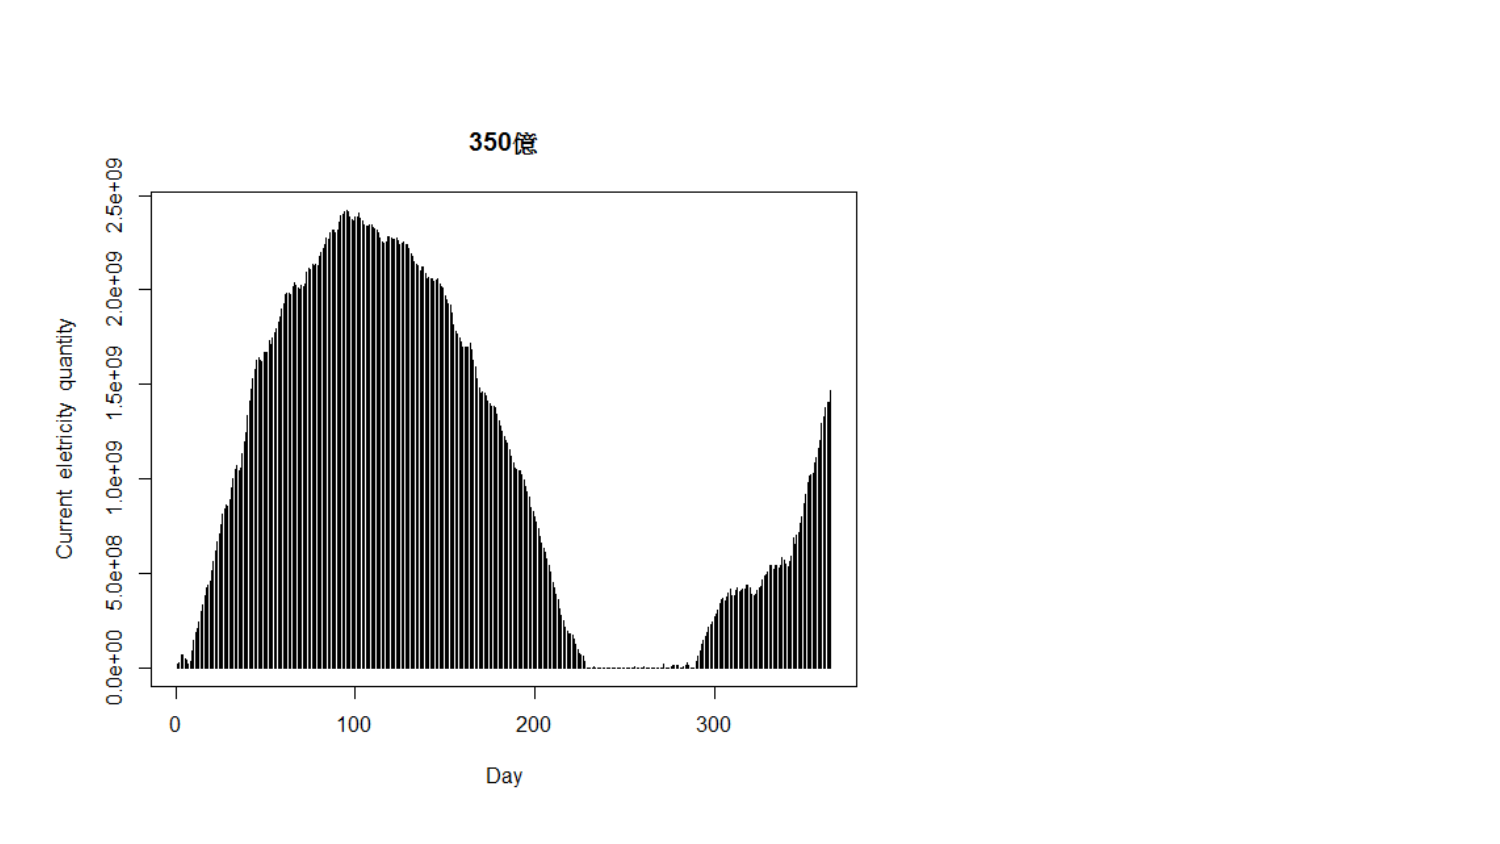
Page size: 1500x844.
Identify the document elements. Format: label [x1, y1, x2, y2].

picture [50, 92, 894, 811]
